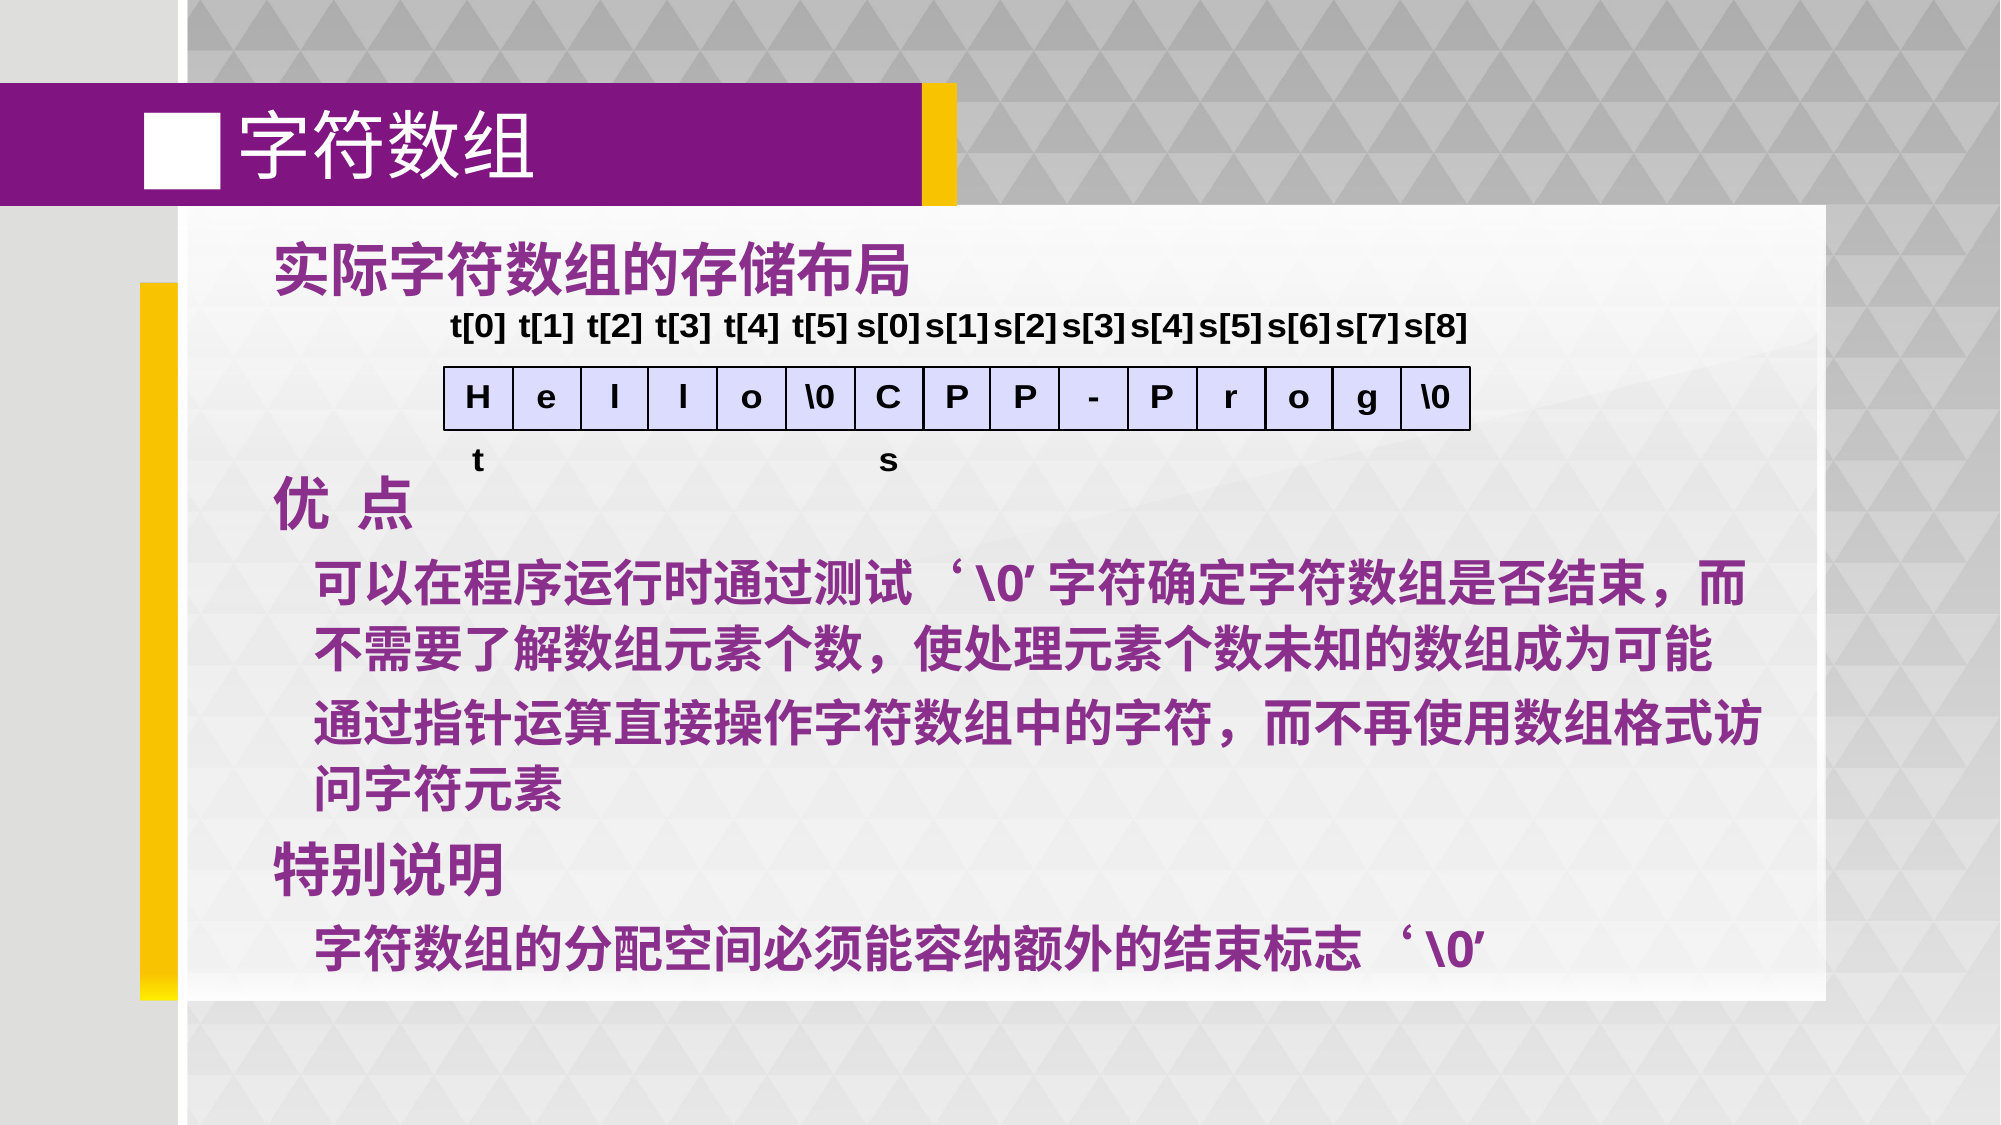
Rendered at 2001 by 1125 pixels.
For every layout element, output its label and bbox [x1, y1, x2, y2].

text_box [438, 299, 1476, 498]
picture [0, 0, 2000, 1125]
text_box [120, 69, 554, 206]
